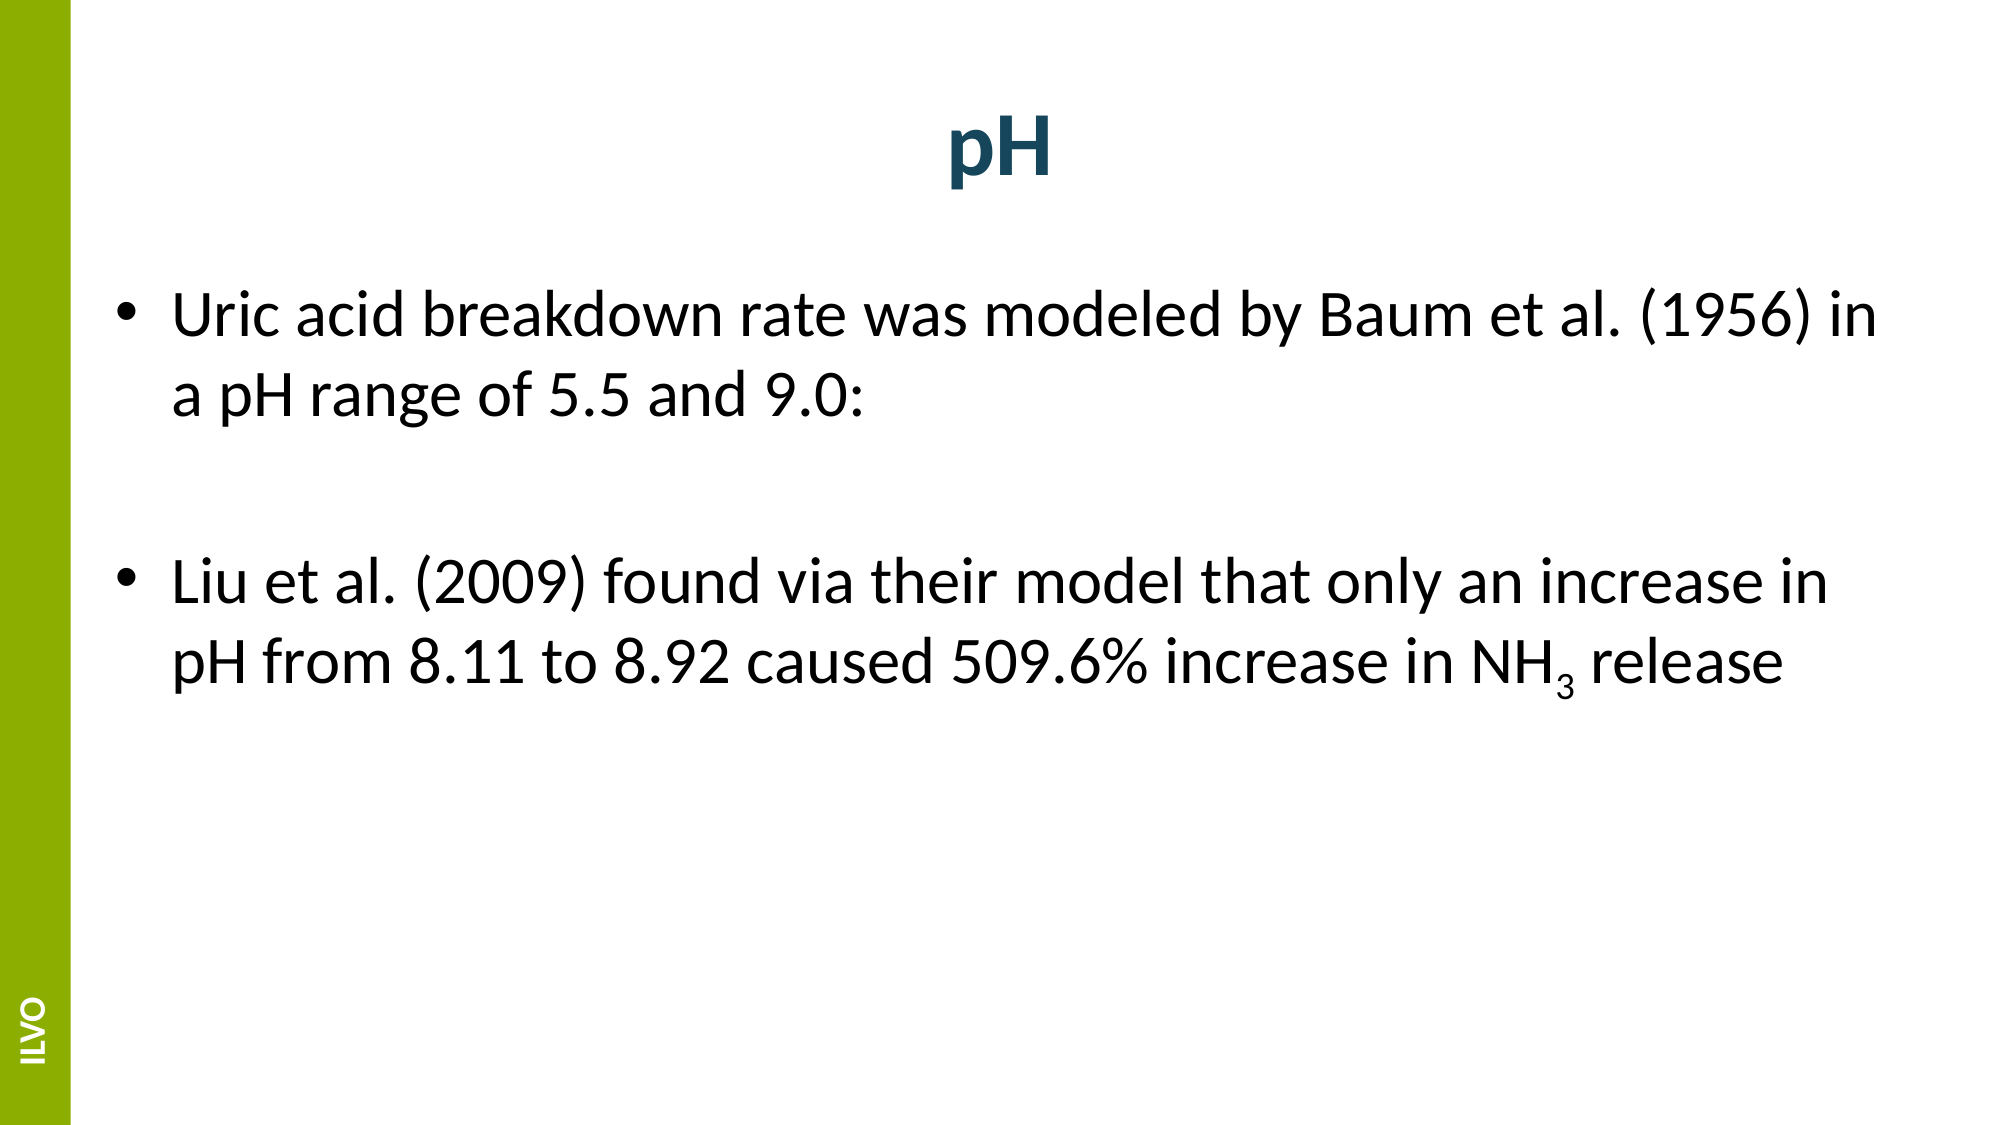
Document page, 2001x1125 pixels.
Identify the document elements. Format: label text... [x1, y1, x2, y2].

title pH [99, 45, 1900, 233]
